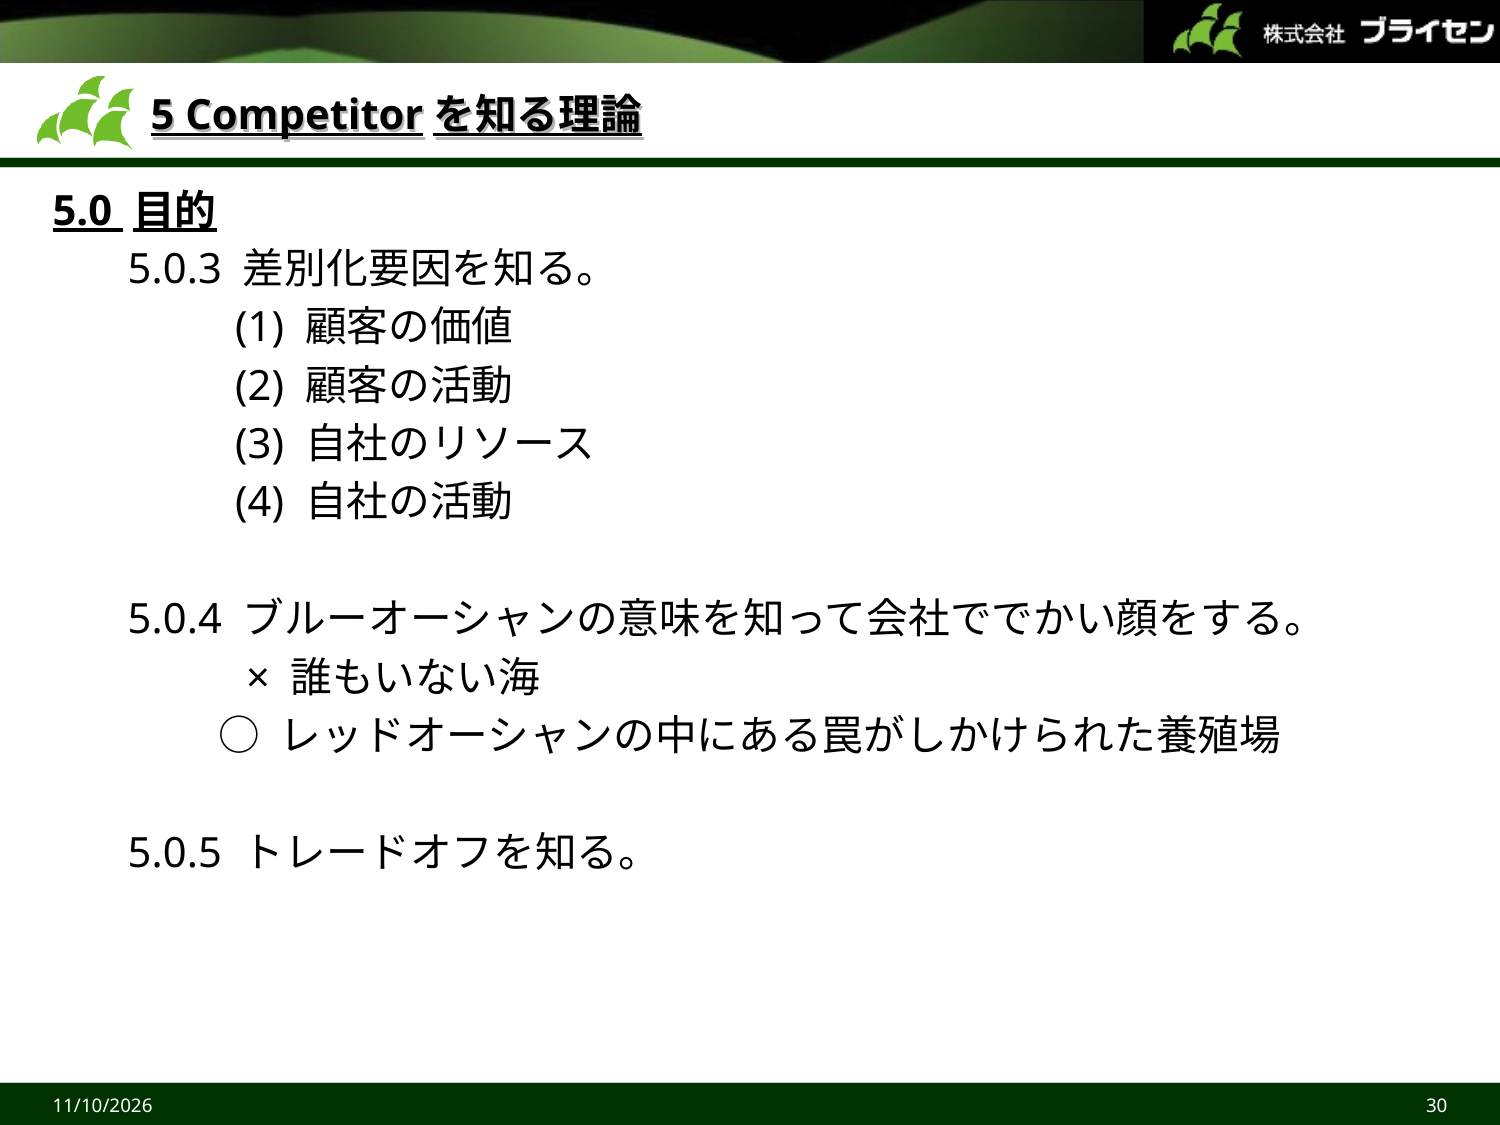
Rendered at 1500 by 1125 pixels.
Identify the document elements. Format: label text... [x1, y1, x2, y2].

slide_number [37, 1088, 351, 1125]
list 5.0 目的 5.0.3 差別化要因を知る。 (1) 顧客の価値 (2) 顧客の活動 (3) 自社のリソース (4) 自社の活動 5.0.4 ブルーオーシャンの意味を知って会社ででかい顔をする。 × 誰もいない海 ○ レッドオーシャンの中にある罠がしかけられた養殖場 5.0.5 トレードオフを知る。 [37, 176, 1500, 1080]
slide_number 30 [1149, 1088, 1463, 1125]
title 5 Competitorを知る理論 [135, 75, 1469, 151]
picture [0, 0, 1500, 63]
picture [37, 76, 134, 150]
